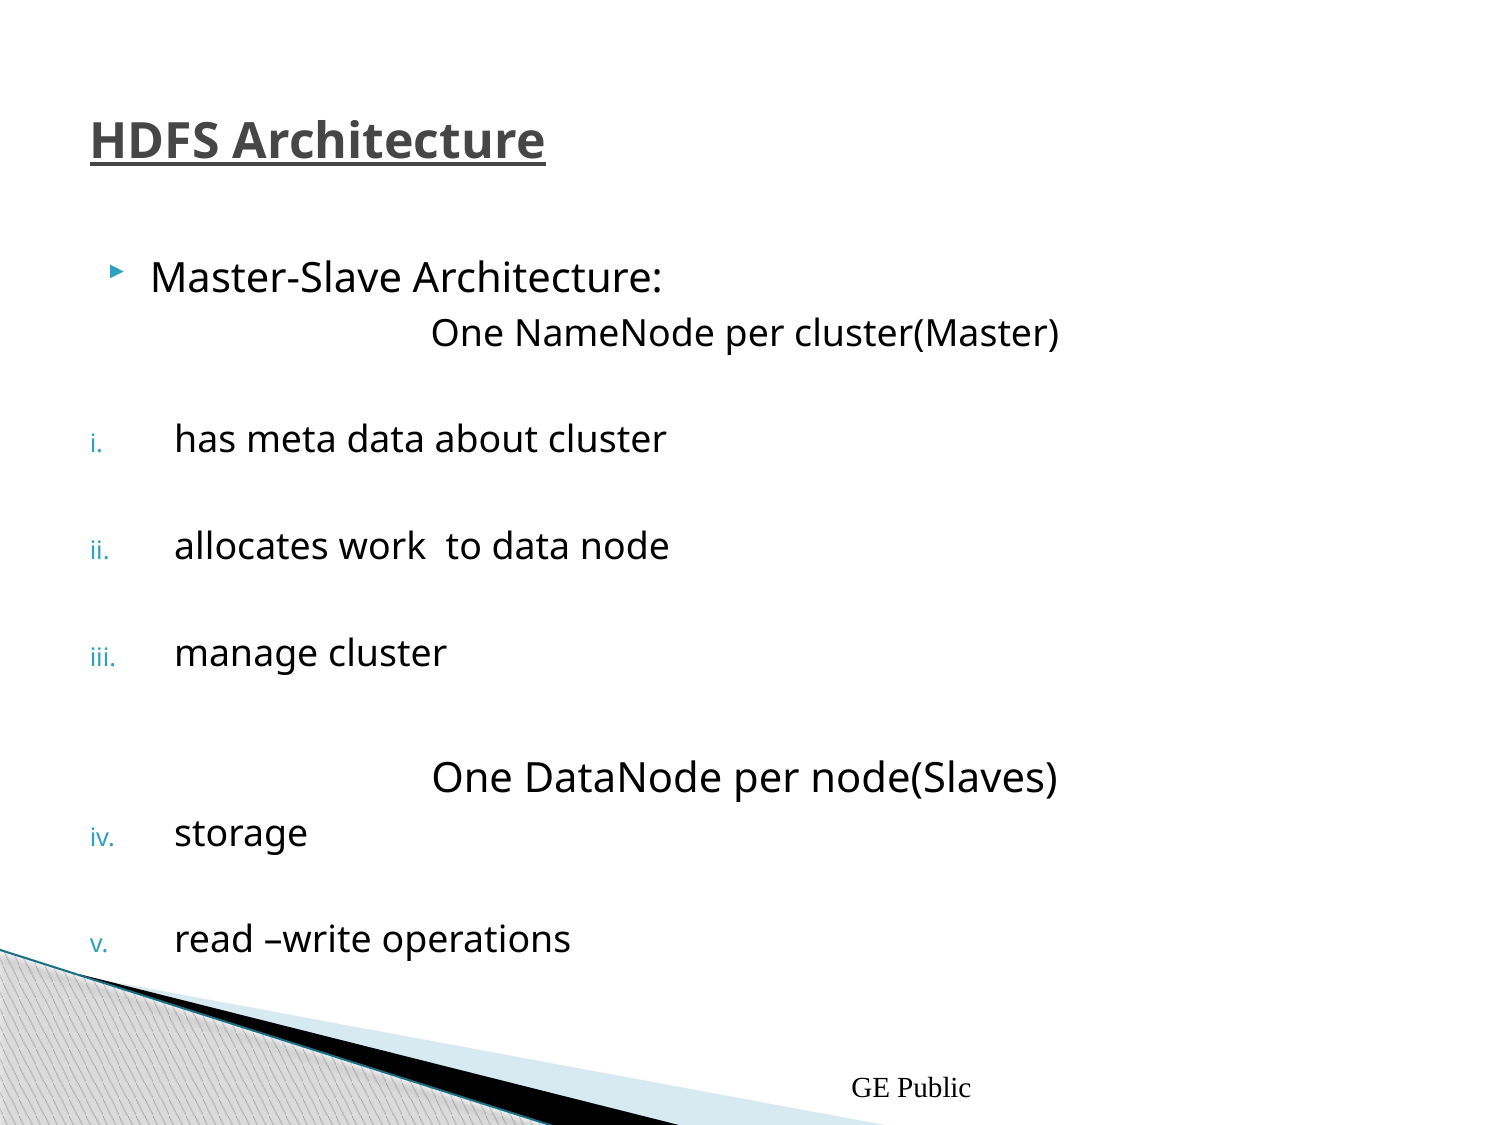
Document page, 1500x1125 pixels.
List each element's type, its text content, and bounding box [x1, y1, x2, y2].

title HDFS Architecture [75, 45, 1425, 233]
footer GE Public [718, 1051, 1105, 1112]
list Master-Slave Architecture: One NameNode per cluster(Master) has meta data about cluster allocates work to data node manage cluster One DataNode per node(Slaves) storage read –write operations [75, 243, 1425, 986]
